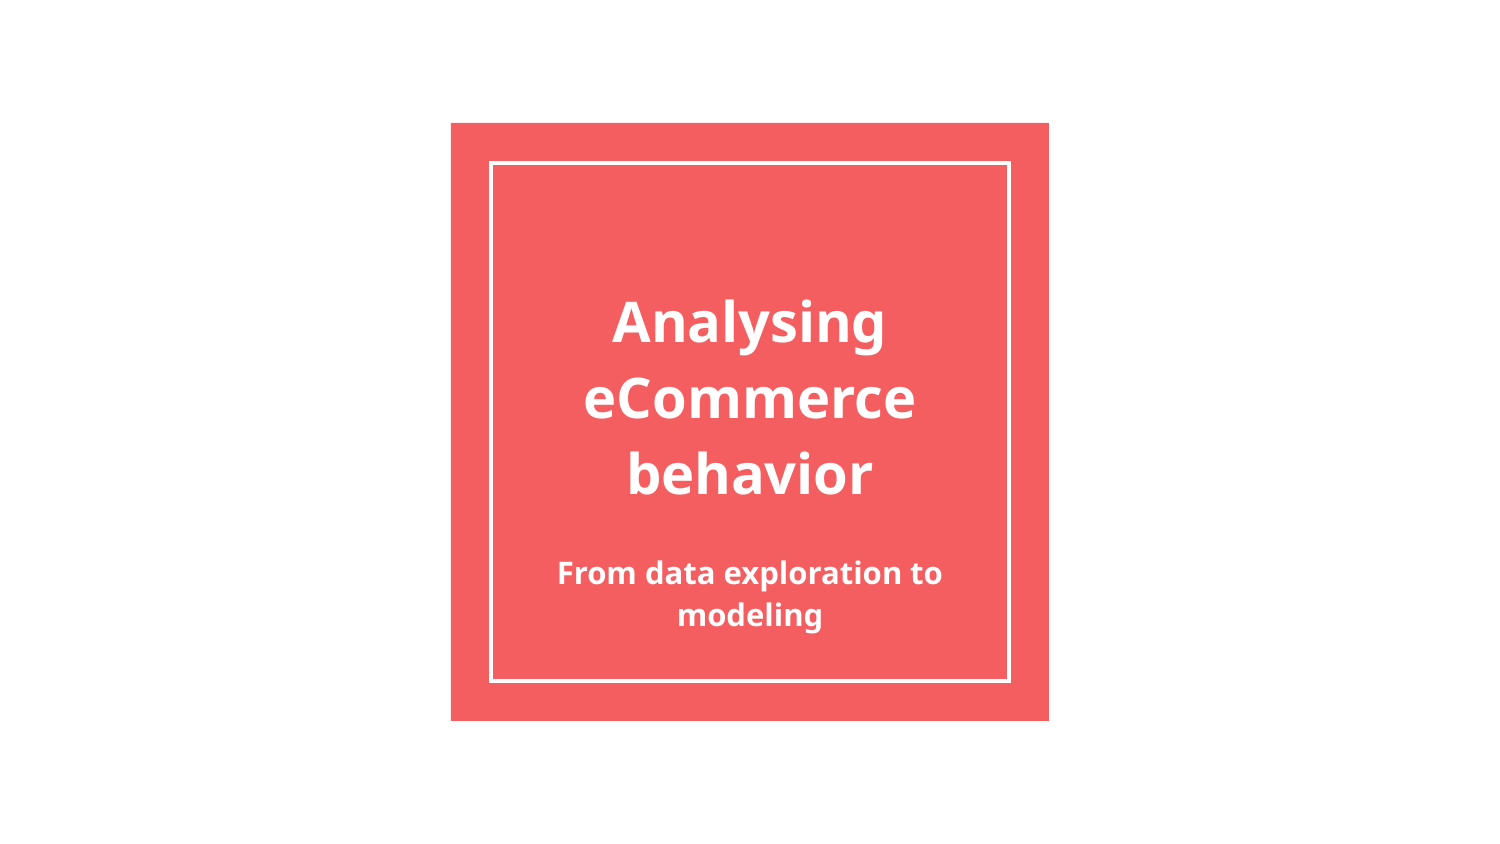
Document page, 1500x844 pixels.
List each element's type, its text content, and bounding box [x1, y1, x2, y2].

subtitle From data exploration to modeling [507, 535, 993, 651]
title Analysing eCommerce behavior [507, 266, 993, 527]
